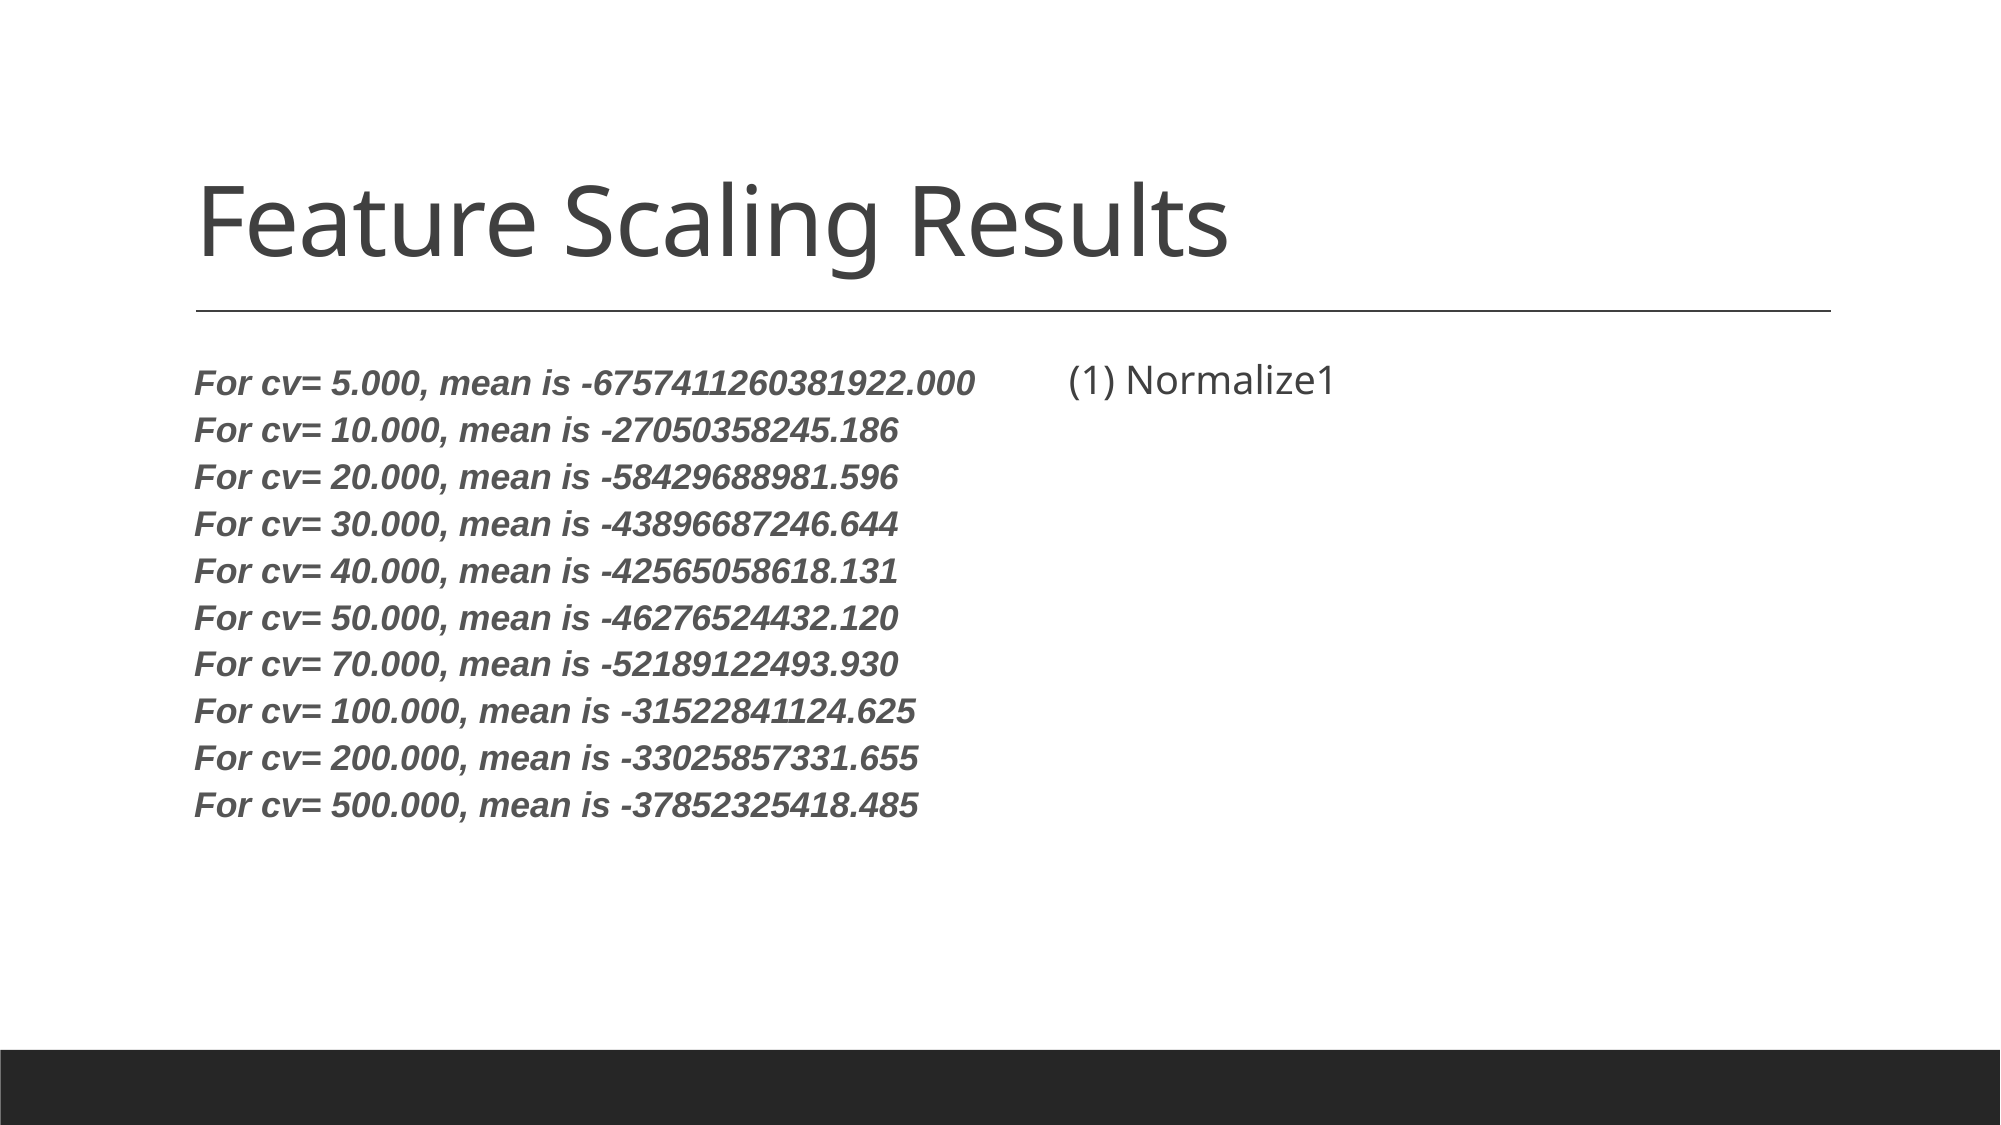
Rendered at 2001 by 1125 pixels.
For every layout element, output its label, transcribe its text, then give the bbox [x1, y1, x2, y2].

list For cv= 5.000, mean is -6757411260381922.000 For cv= 10.000, mean is -27050358245.186 For cv= 20.000, mean is -58429688981.596 For cv= 30.000, mean is -43896687246.644 For cv= 40.000, mean is -42565058618.131 For cv= 50.000, mean is -46276524432.120 For cv= 70.000, mean is -52189122493.930 For cv= 100.000, mean is -31522841124.625 For cv= 200.000, mean is -33025857331.655 For cv= 500.000, mean is -37852325418.485 [180, 347, 1038, 963]
title Feature Scaling Results [180, 47, 1830, 285]
text_box Normalize1 [1068, 347, 1830, 963]
